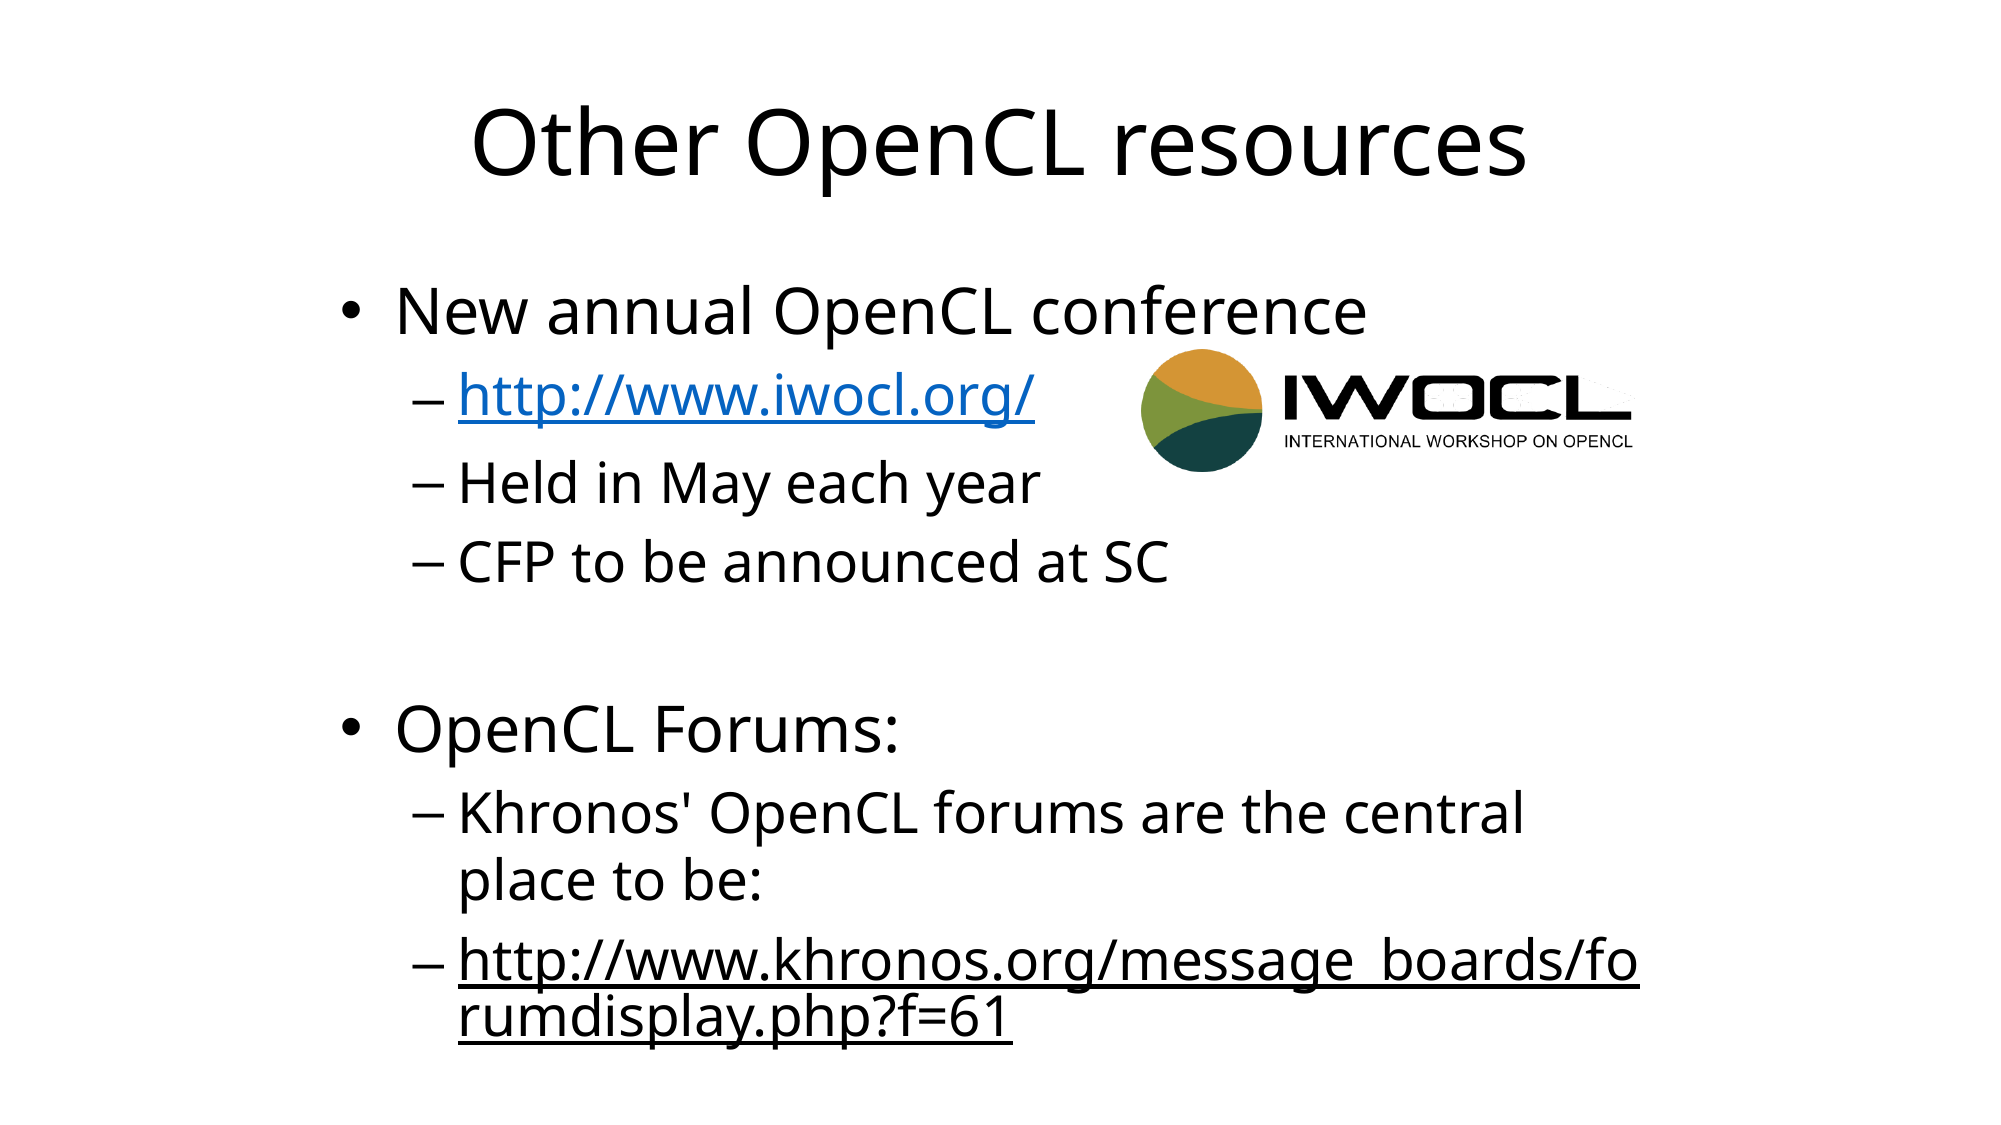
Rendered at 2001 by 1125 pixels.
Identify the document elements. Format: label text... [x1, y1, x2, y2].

picture [1141, 349, 1635, 472]
text_box New annual OpenCL conference http://www.iwocl.org/ Held in May each year CFP to be announced at SC OpenCL Forums: Khronos' OpenCL forums are the central place to be: http://www.khronos.org/message_boards/forumdisplay.php?f=61 [324, 262, 1675, 1083]
text_box Other OpenCL resources [324, 45, 1675, 233]
